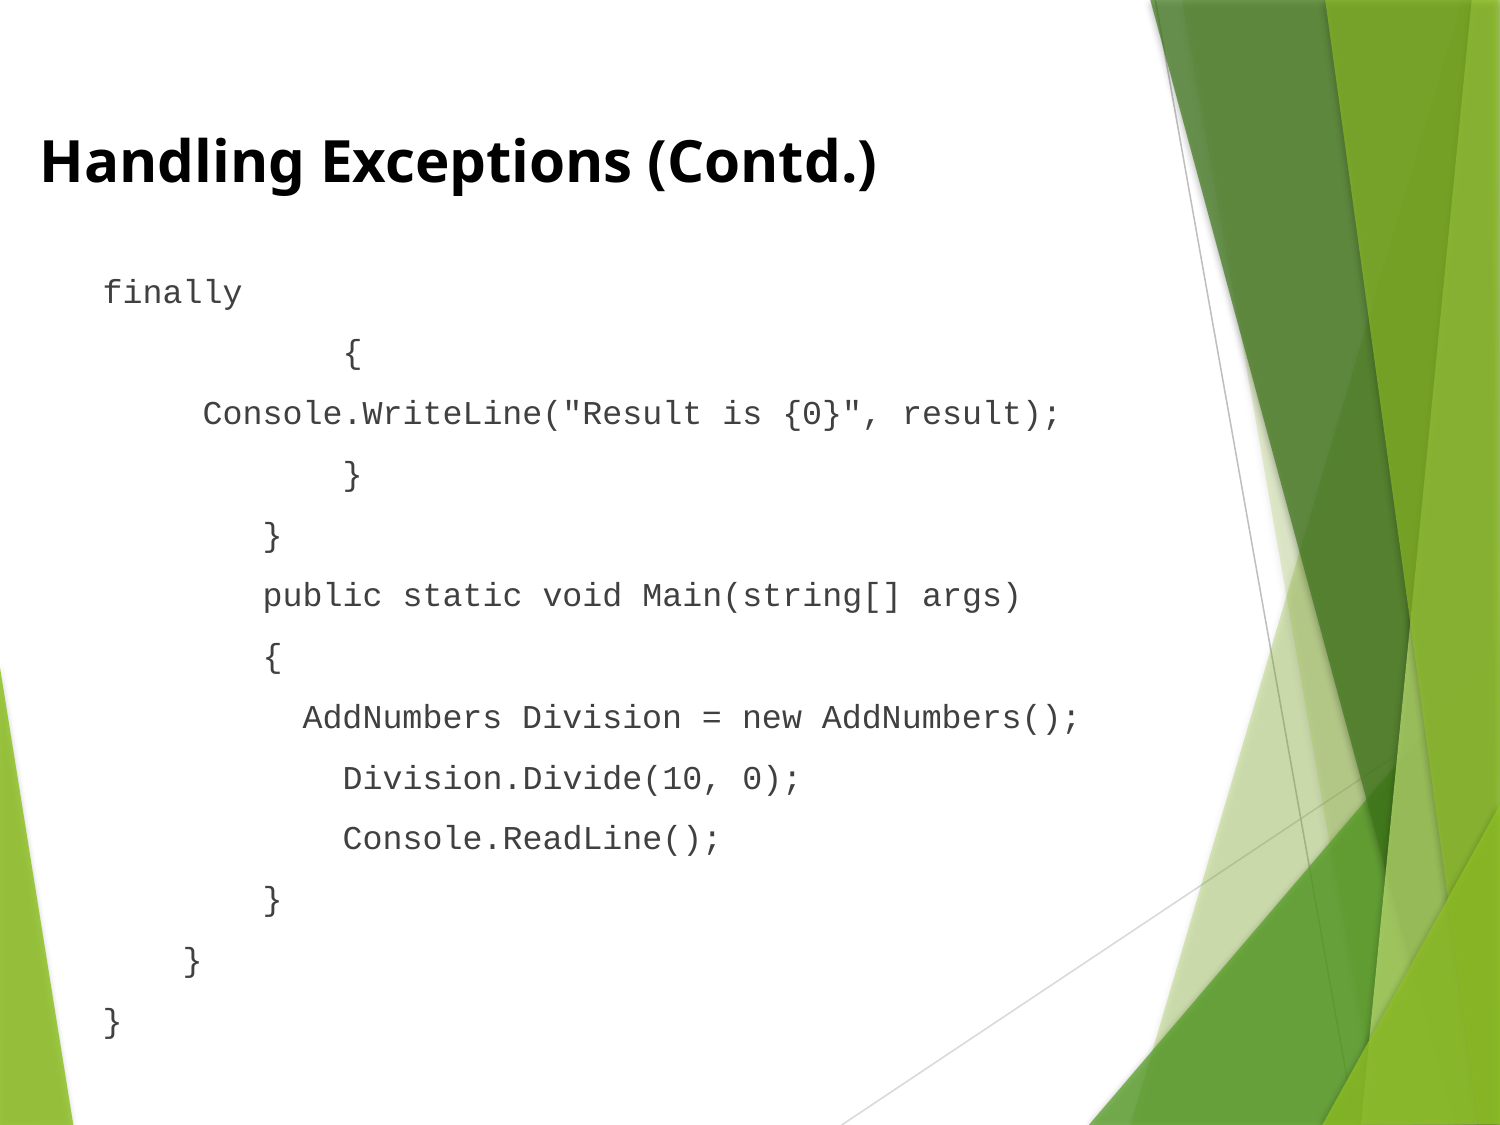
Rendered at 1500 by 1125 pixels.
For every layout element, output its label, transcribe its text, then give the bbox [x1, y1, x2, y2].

list finally { Console.WriteLine("Result is {0}", result); } } public static void Main(string[] args) { AddNumbers Division = new AddNumbers(); Division.Divide(10, 0); Console.ReadLine(); } } } [87, 414, 1238, 1063]
text_box Handling Exceptions (Contd.) [24, 116, 1425, 414]
